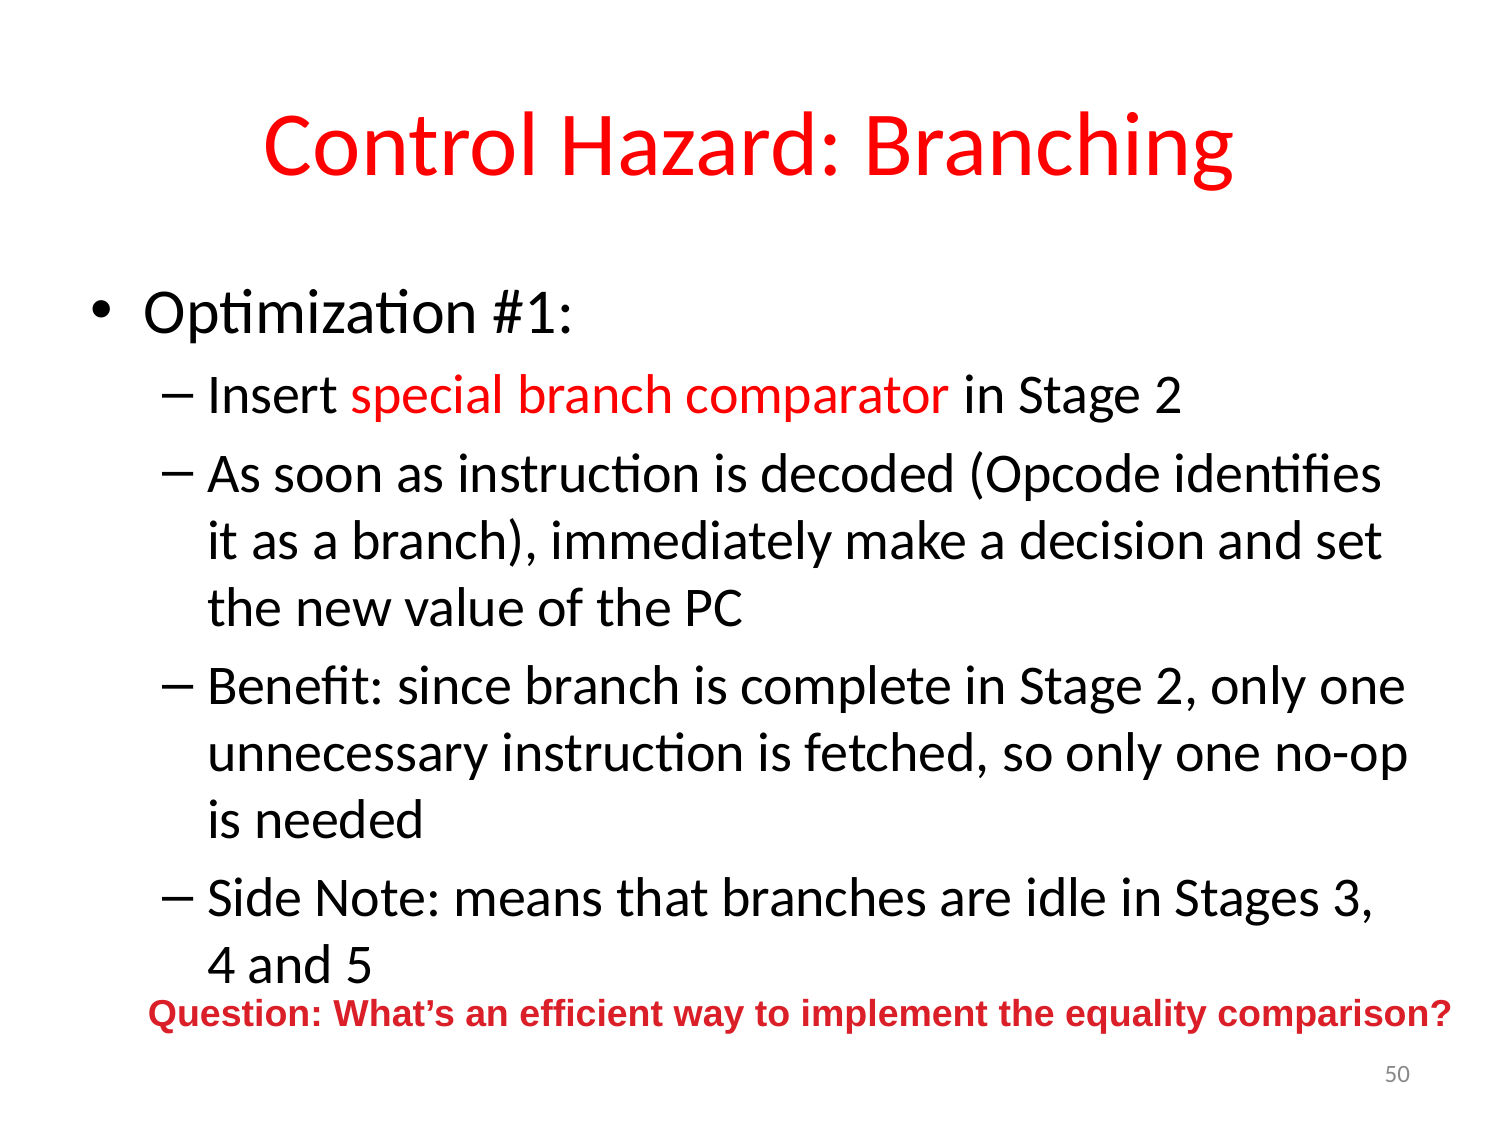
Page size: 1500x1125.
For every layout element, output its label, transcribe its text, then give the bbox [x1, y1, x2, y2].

title Control Hazard: Branching [75, 45, 1425, 233]
text_box Question: What’s an efficient way to implement the equality comparison? [133, 981, 1469, 1041]
list Optimization #1: Insert special branch comparator in Stage 2 As soon as instruction is decoded (Opcode identifies it as a branch), immediately make a decision and set the new value of the PC Benefit: since branch is complete in Stage 2, only one unnecessary instruction is fetched, so only one no-op is needed Side Note: means that branches are idle in Stages 3, 4 and 5 [75, 262, 1425, 1005]
slide_number 50 [1074, 1042, 1425, 1103]
